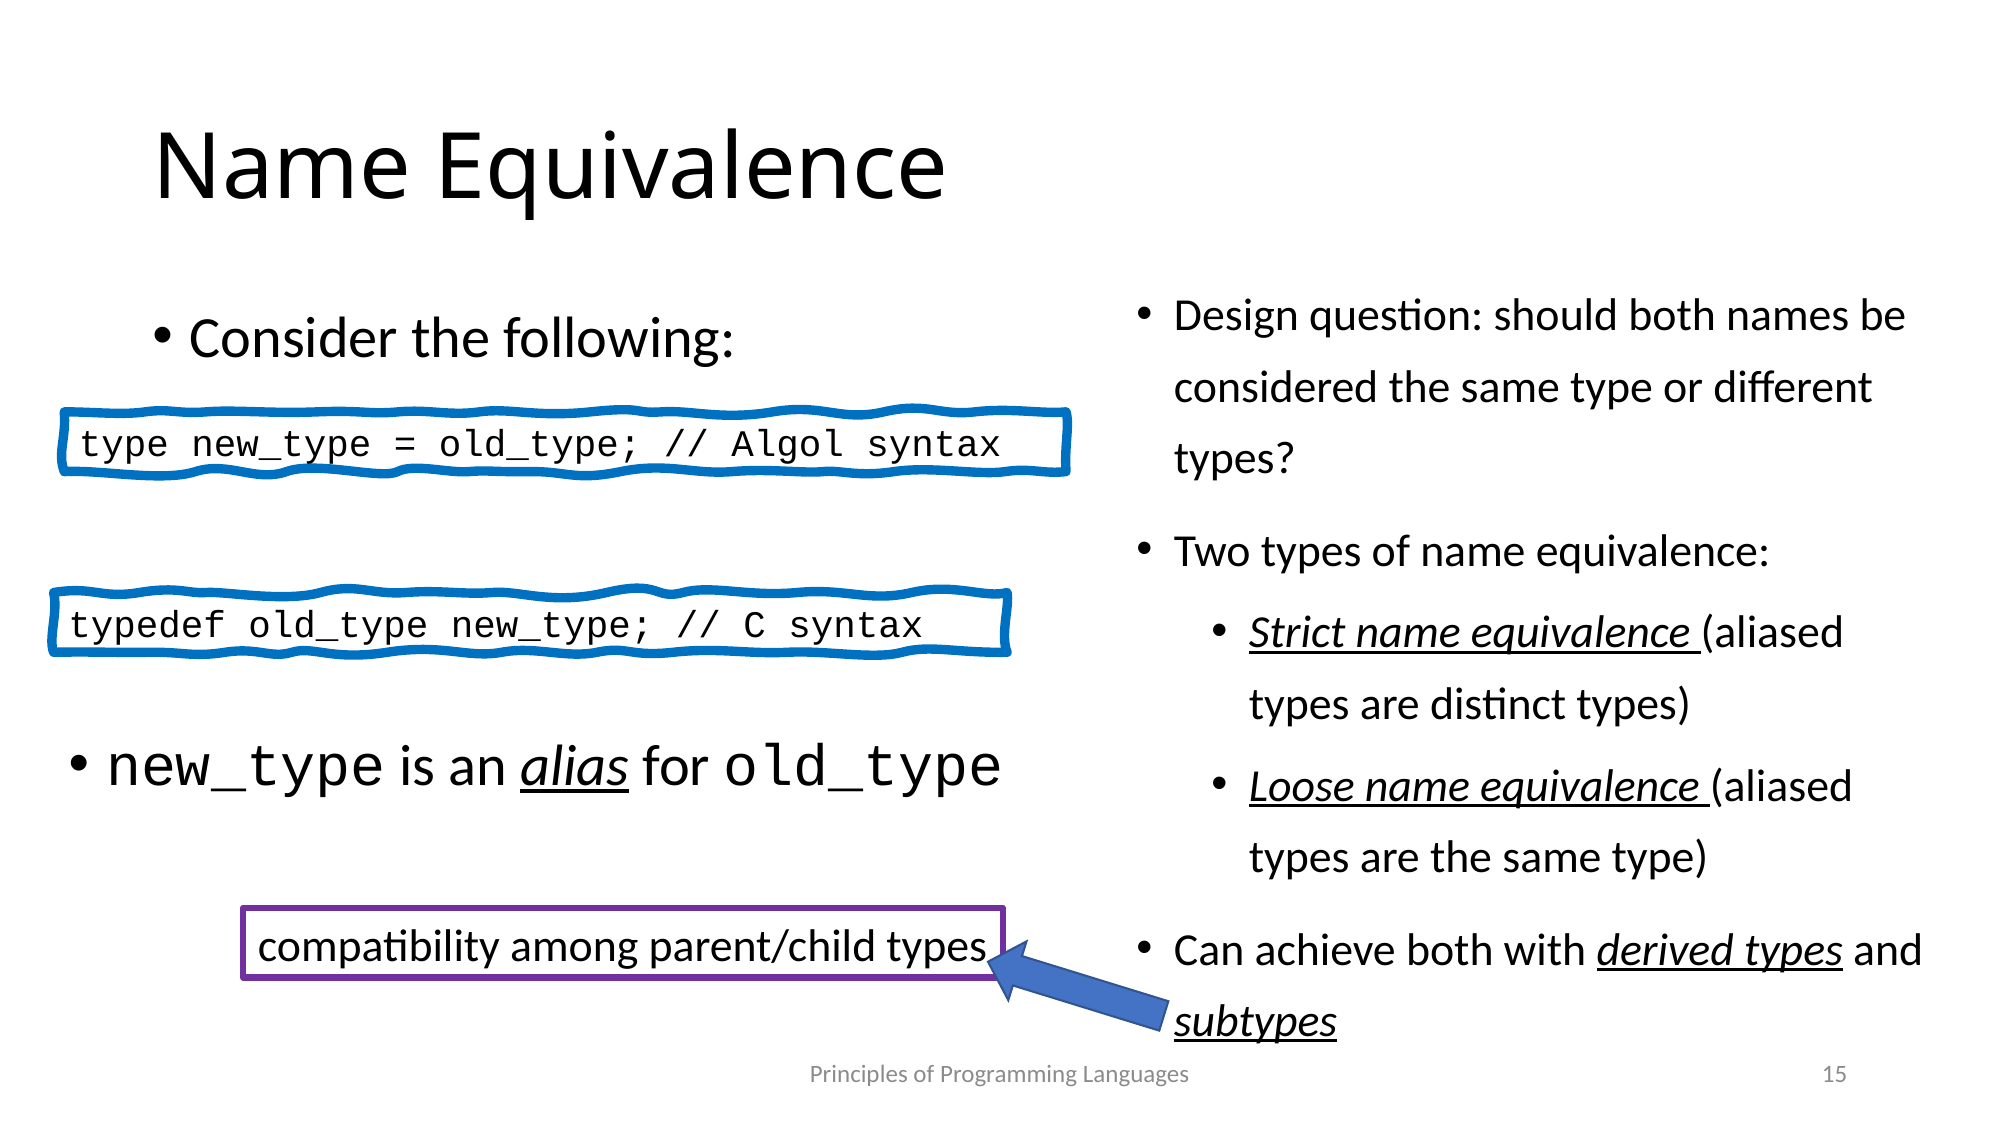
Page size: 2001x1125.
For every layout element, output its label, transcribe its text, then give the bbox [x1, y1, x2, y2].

text_box typedef old_type new_type; // C syntax [51, 588, 1008, 656]
text_box new_type is an alias for old_type [53, 727, 1107, 820]
title Name Equivalence [137, 59, 1863, 278]
text_box Design question: should both names be considered the same type or different types? Two types of name equivalence: Strict name equivalence (aliased types are distinct types) Loose name equivalence (aliased types are the same type) Can achieve both with derived types and subtypes [1121, 260, 1961, 1020]
text_box compatibility among parent/child types [243, 907, 1003, 978]
footer Principles of Programming Languages [662, 1042, 1338, 1103]
list Consider the following: [137, 469, 834, 481]
list Consider the following: [137, 299, 834, 415]
text_box type new_type = old_type; // Algol syntax [61, 408, 1068, 476]
text_box [986, 939, 1170, 1032]
slide_number 15 [1412, 1042, 1863, 1103]
